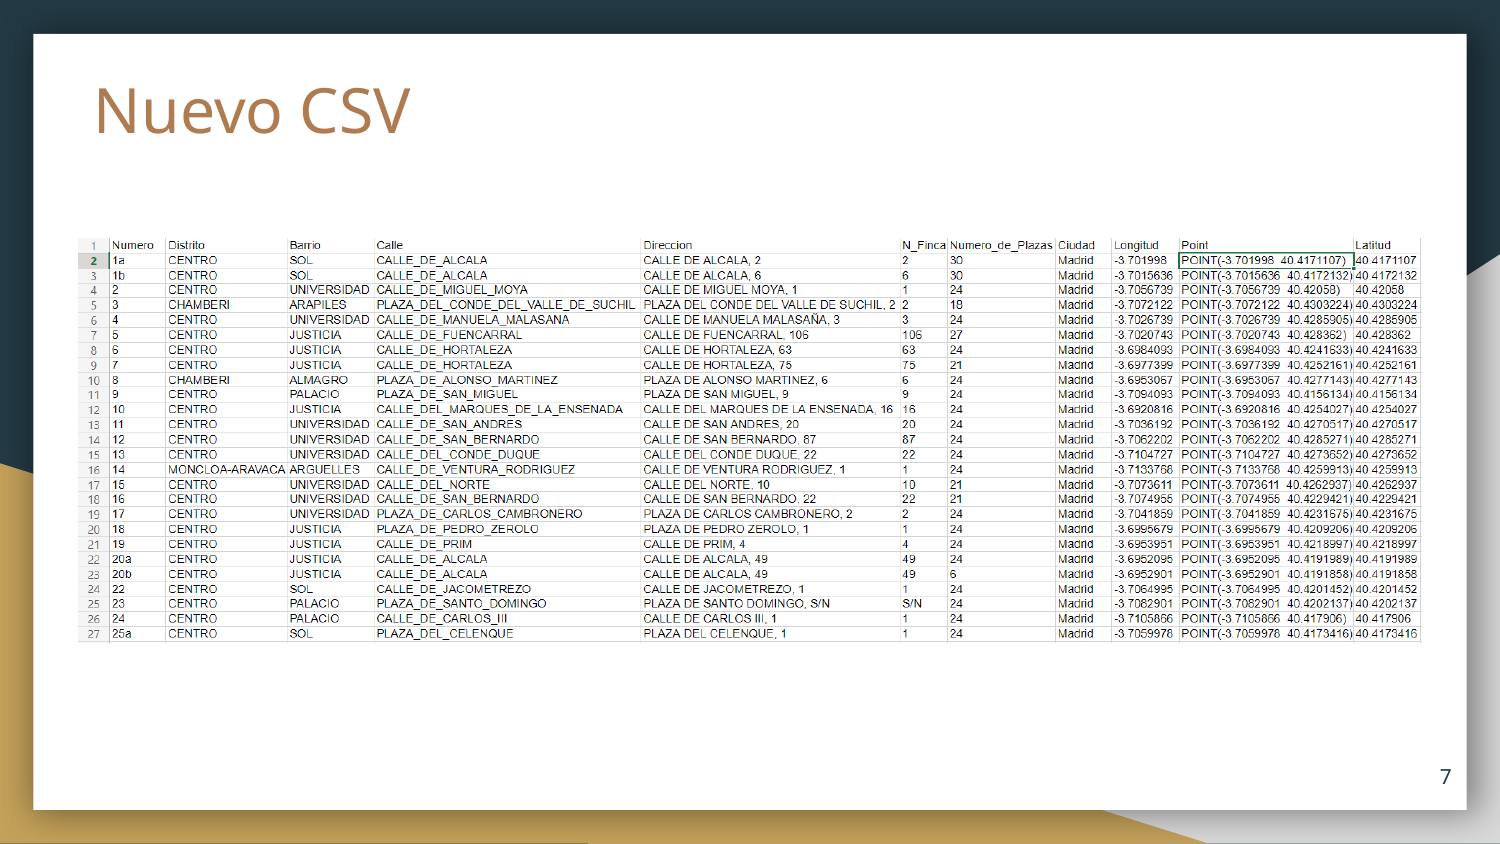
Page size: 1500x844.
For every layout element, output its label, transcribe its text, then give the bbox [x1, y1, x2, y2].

picture [78, 237, 1422, 643]
slide_number ‹#› [1376, 745, 1467, 810]
title Nuevo CSV [78, 55, 1311, 213]
